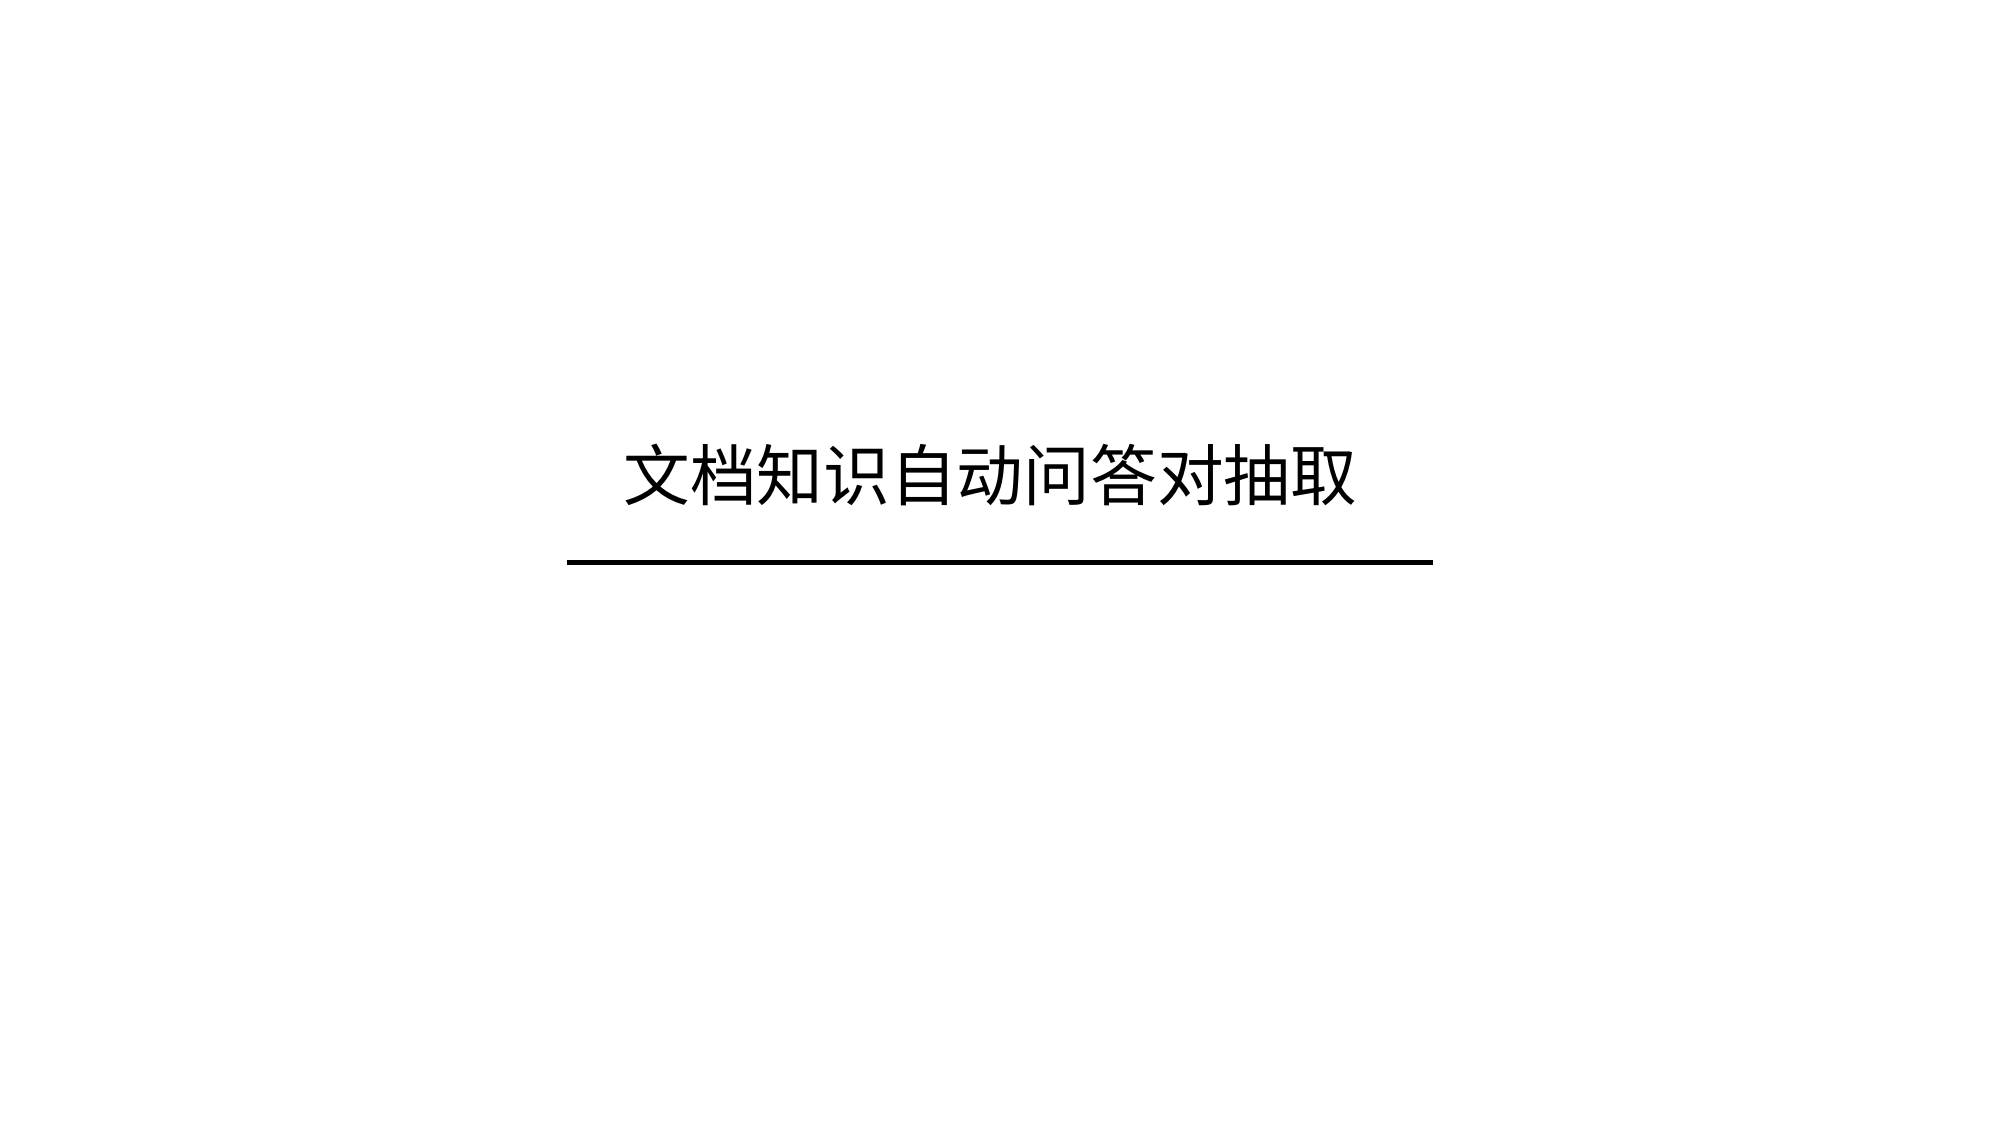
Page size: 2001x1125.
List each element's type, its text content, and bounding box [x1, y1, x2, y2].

text_box 文档知识自动问答对抽取 [509, 426, 1472, 522]
